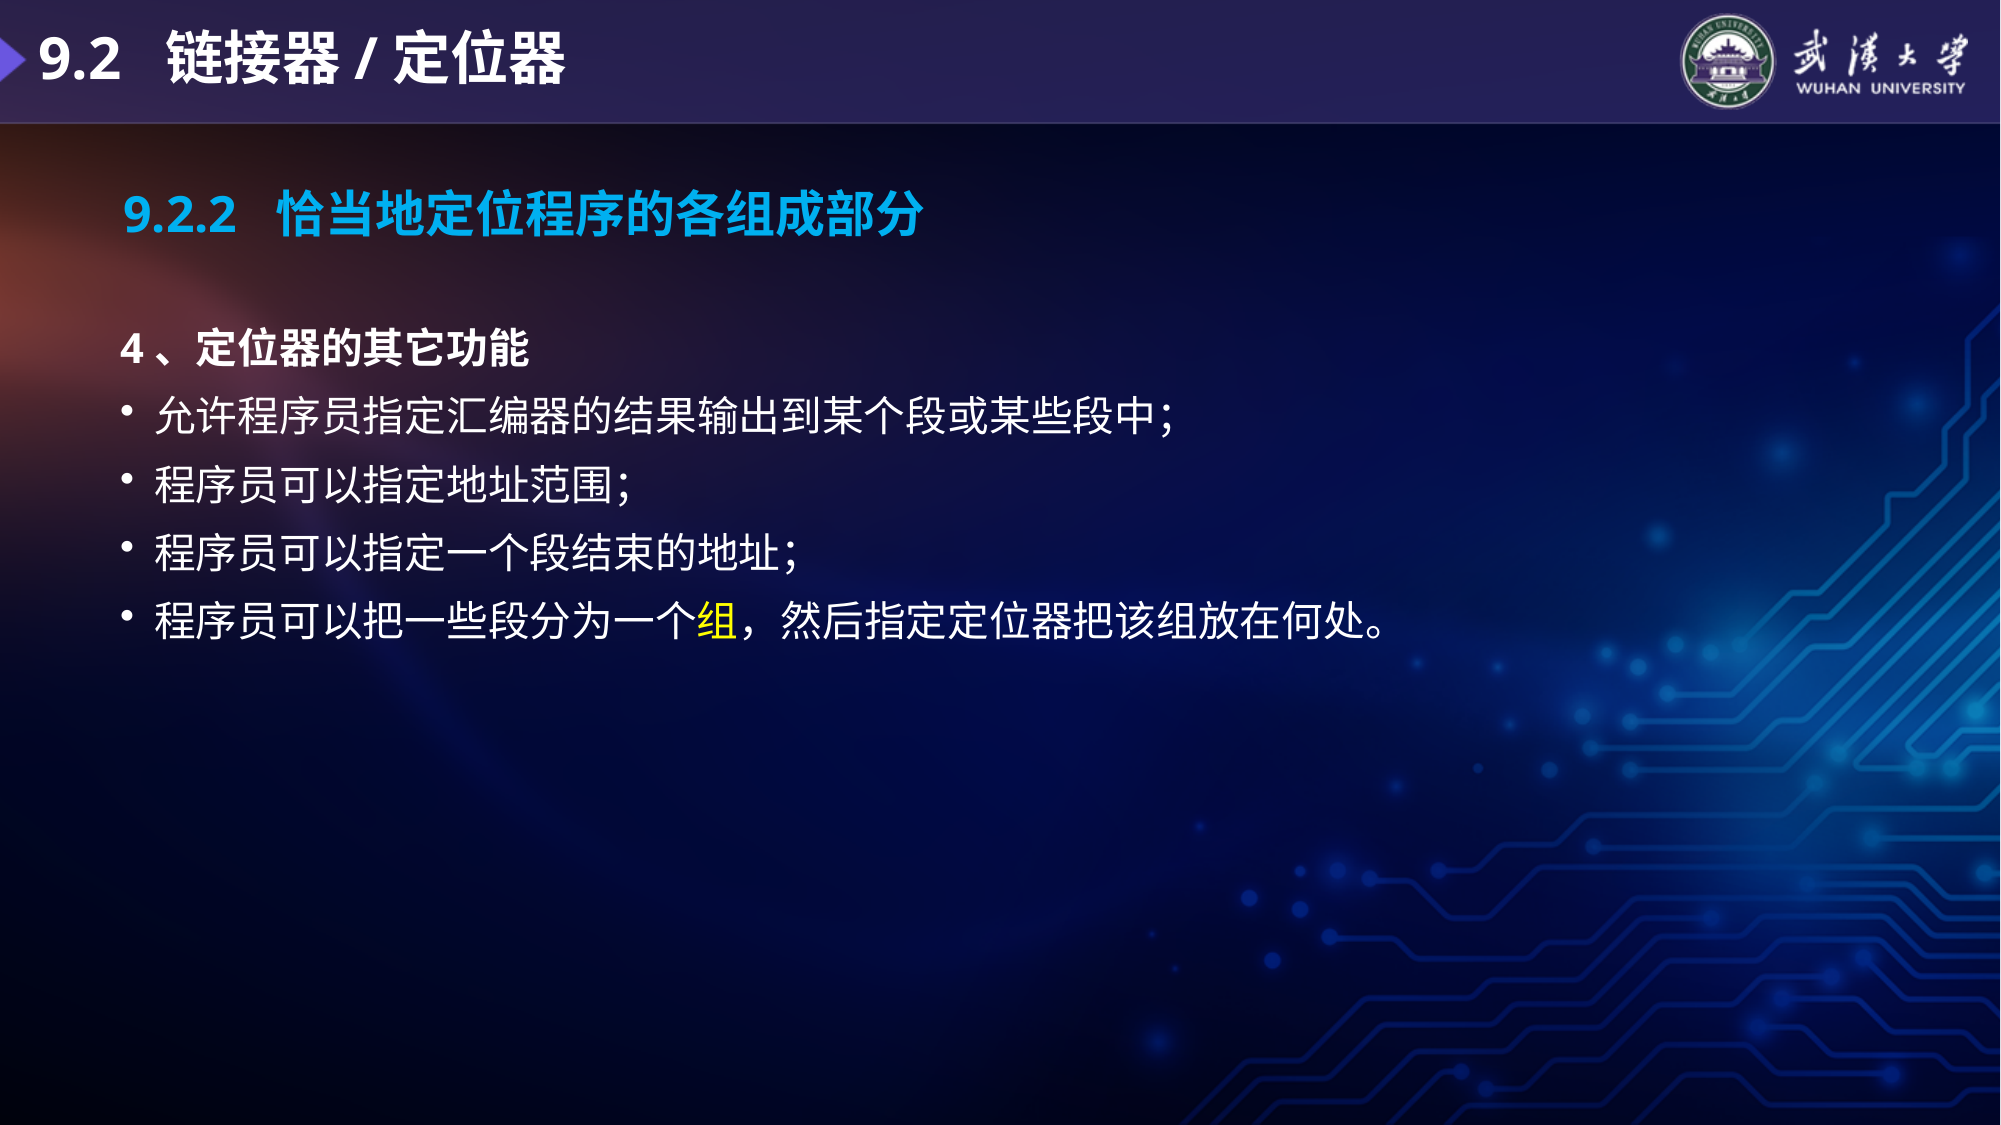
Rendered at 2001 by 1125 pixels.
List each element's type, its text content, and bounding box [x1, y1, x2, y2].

text_box 9.2.2 恰当地定位程序的各组成部分 [108, 174, 941, 250]
text_box 4、定位器的其它功能 允许程序员指定汇编器的结果输出到某个段或某些段中； 程序员可以指定地址范围； 程序员可以指定一个段结束的地址； 程序员可以把一些段分为一个组，然后指定定位器把该组放在何处。 [105, 304, 1868, 721]
picture [0, 0, 2001, 1125]
title 9.2 链接器/定位器 [23, 0, 1364, 122]
